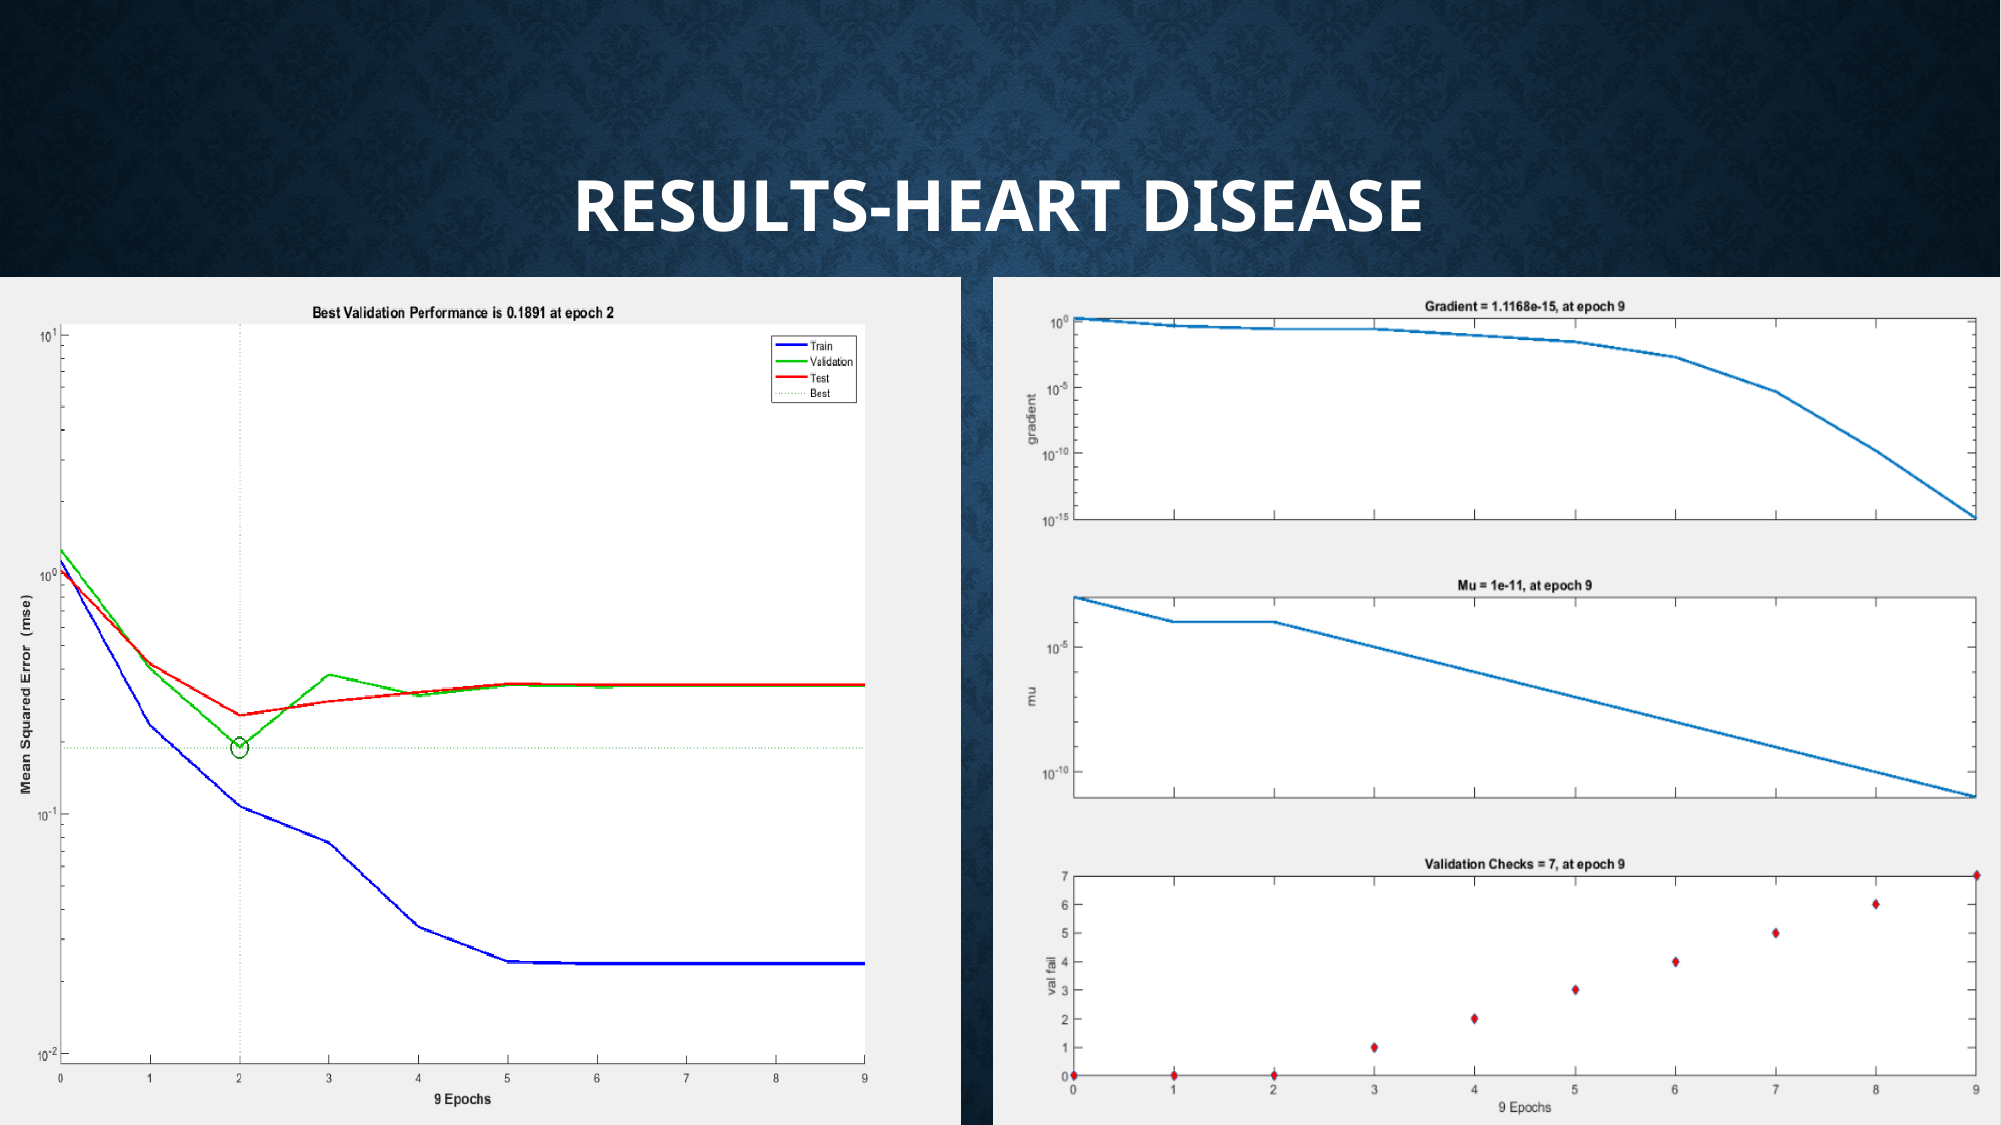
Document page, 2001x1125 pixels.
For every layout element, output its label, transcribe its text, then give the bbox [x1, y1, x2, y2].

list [0, 276, 962, 1125]
title RESULTS-HEART DISEASE [149, 99, 1849, 318]
picture [993, 276, 2000, 1125]
